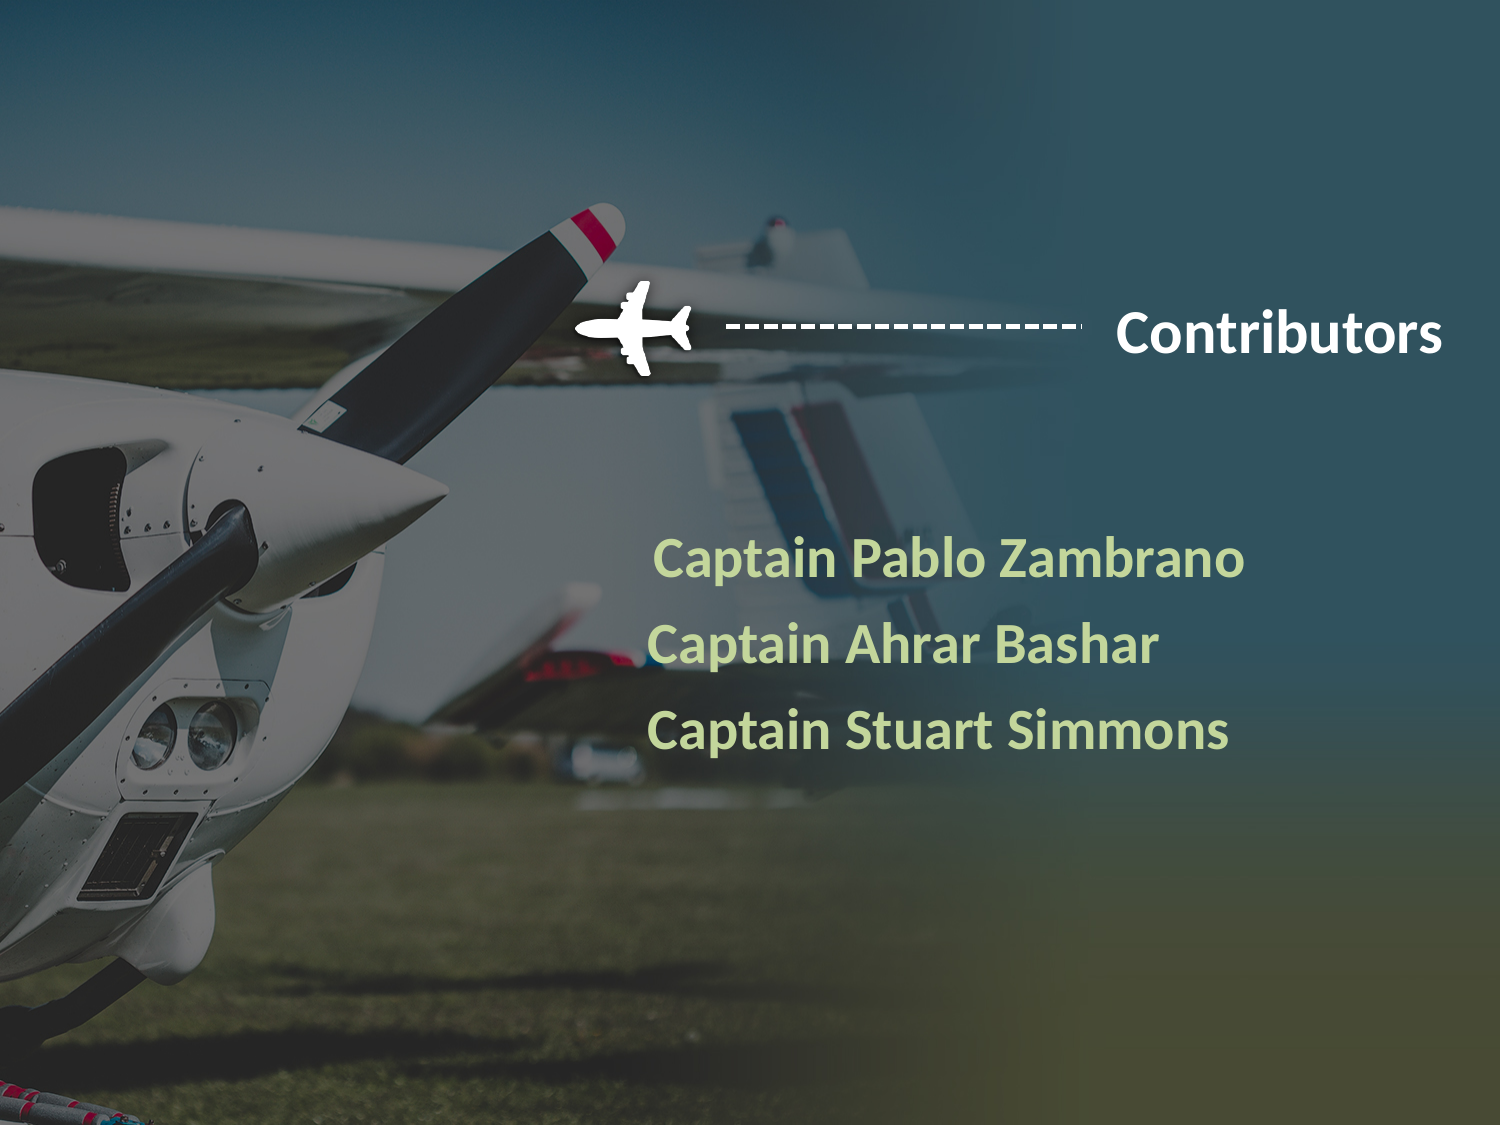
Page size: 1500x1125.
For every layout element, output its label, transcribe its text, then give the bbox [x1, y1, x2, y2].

text_box Captain Pablo Zambrano [638, 512, 1281, 597]
text_box Captain Stuart Simmons [633, 683, 1275, 769]
text_box Captain Ahrar Bashar [633, 598, 1275, 683]
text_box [560, 266, 1471, 451]
picture [0, 0, 1500, 1125]
